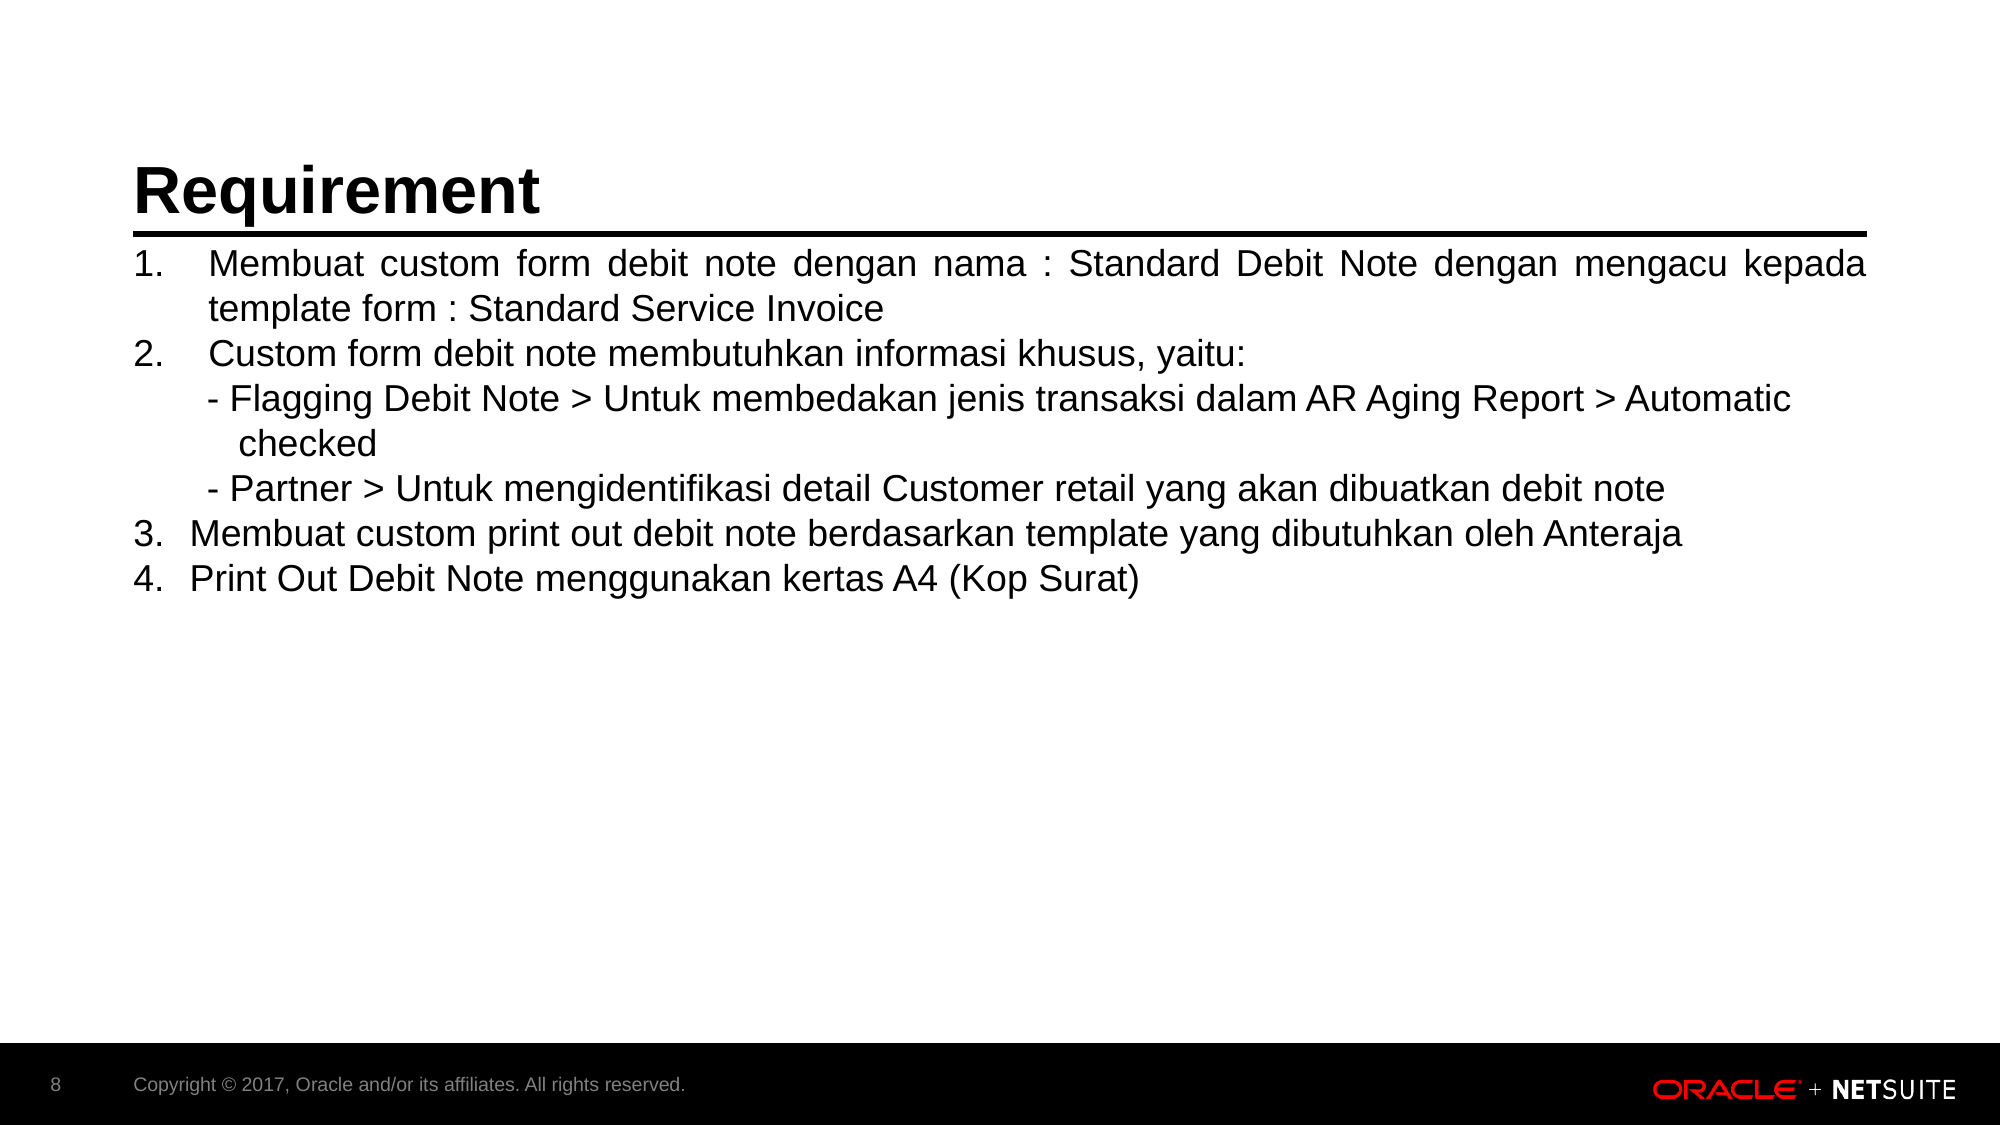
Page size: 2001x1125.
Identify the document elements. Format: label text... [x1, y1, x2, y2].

picture [1634, 1061, 1973, 1117]
title Requirement [133, 77, 1867, 228]
text_box Membuat custom form debit note dengan nama : Standard Debit Note dengan mengacu kepada template form : Standard Service Invoice Custom form debit note membutuhkan informasi khusus, yaitu: - Flagging Debit Note > Untuk membedakan jenis transaksi dalam AR Aging Report > Automatic checked - Partner > Untuk mengidentifikasi detail Customer retail yang akan dibuatkan debit note Membuat custom print out debit note berdasarkan template yang dibutuhkan oleh Anteraja Print Out Debit Note menggunakan kertas A4 (Kop Surat) [133, 239, 1867, 600]
